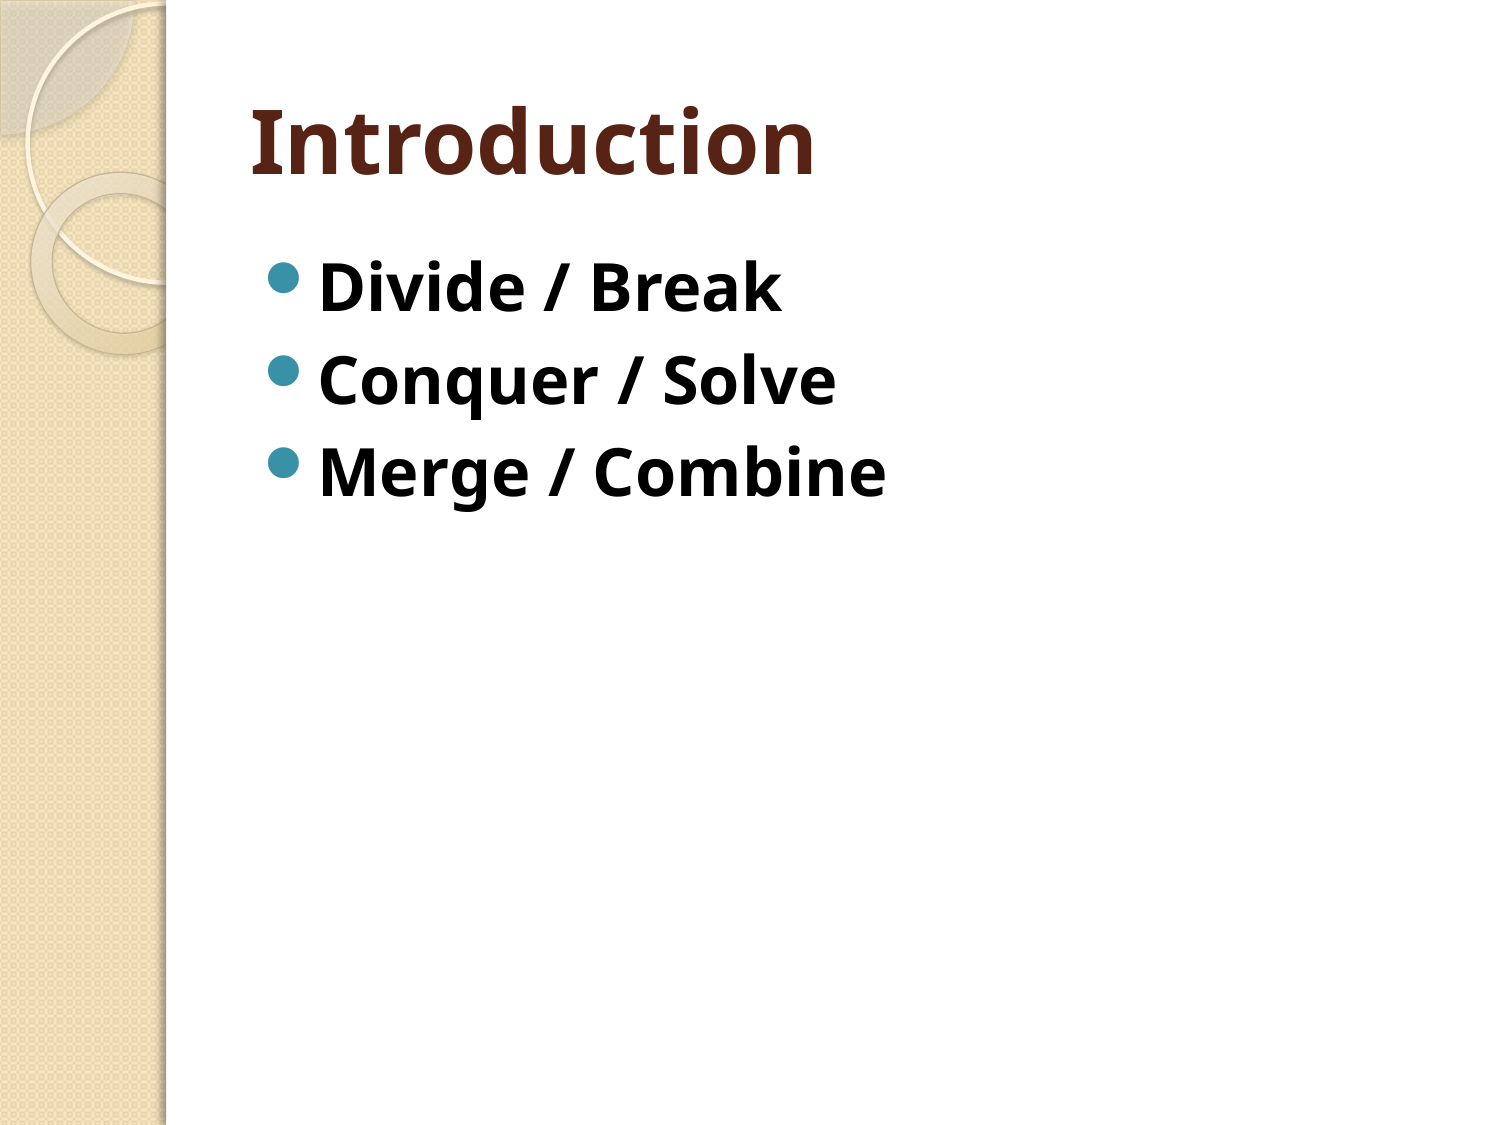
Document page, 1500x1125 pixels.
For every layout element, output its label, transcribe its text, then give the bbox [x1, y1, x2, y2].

title Introduction [235, 45, 1466, 233]
list Divide / Break Conquer / Solve Merge / Combine [235, 237, 1466, 1025]
